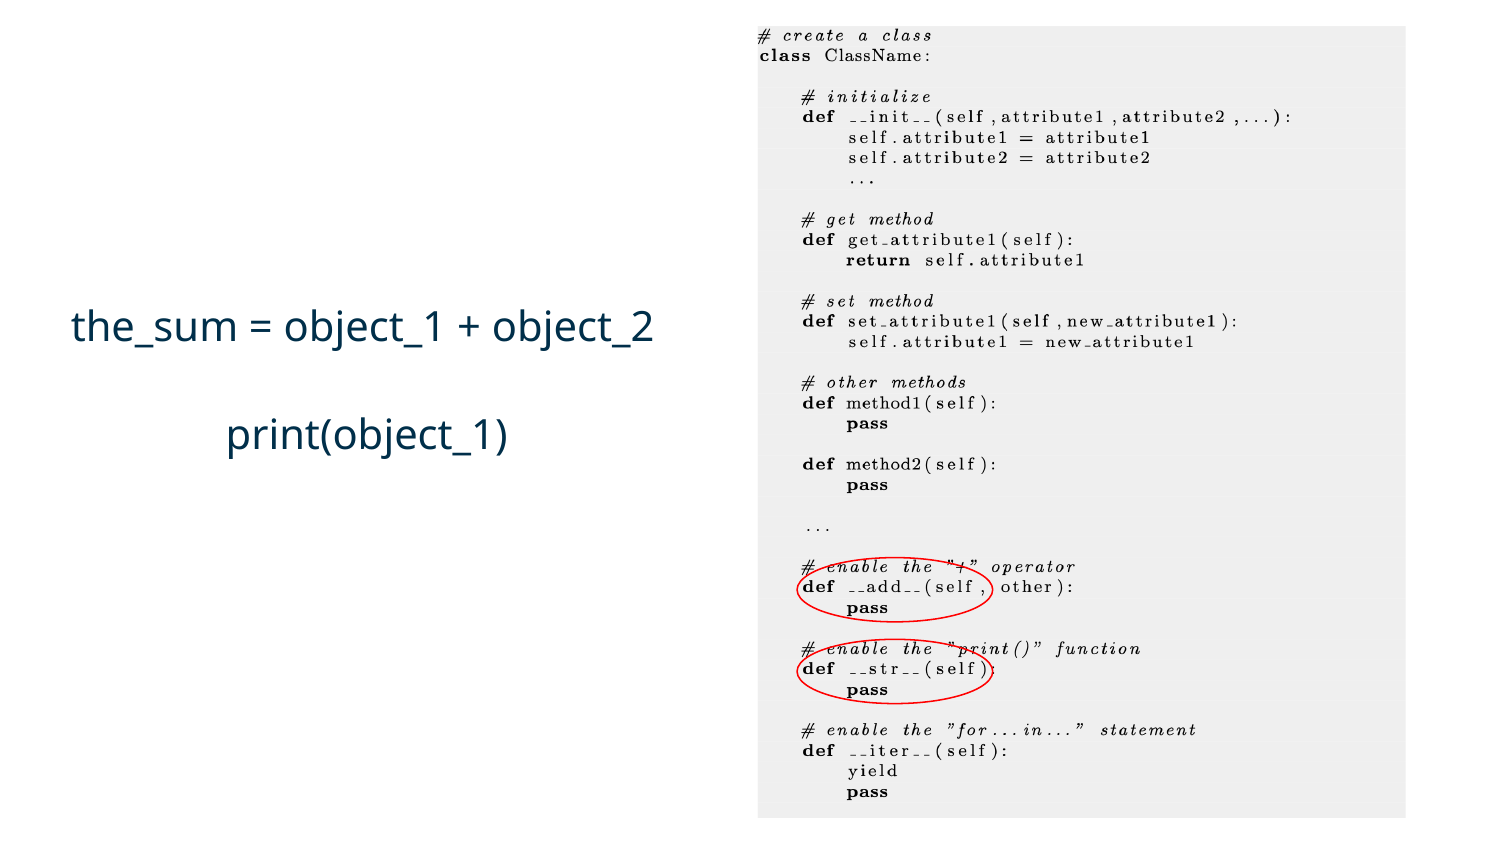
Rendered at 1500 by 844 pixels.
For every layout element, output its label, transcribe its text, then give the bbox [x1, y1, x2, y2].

title the_sum = object_1 + object_2 [55, 284, 750, 419]
title print(object_1) [210, 392, 594, 528]
picture [756, 25, 1406, 819]
